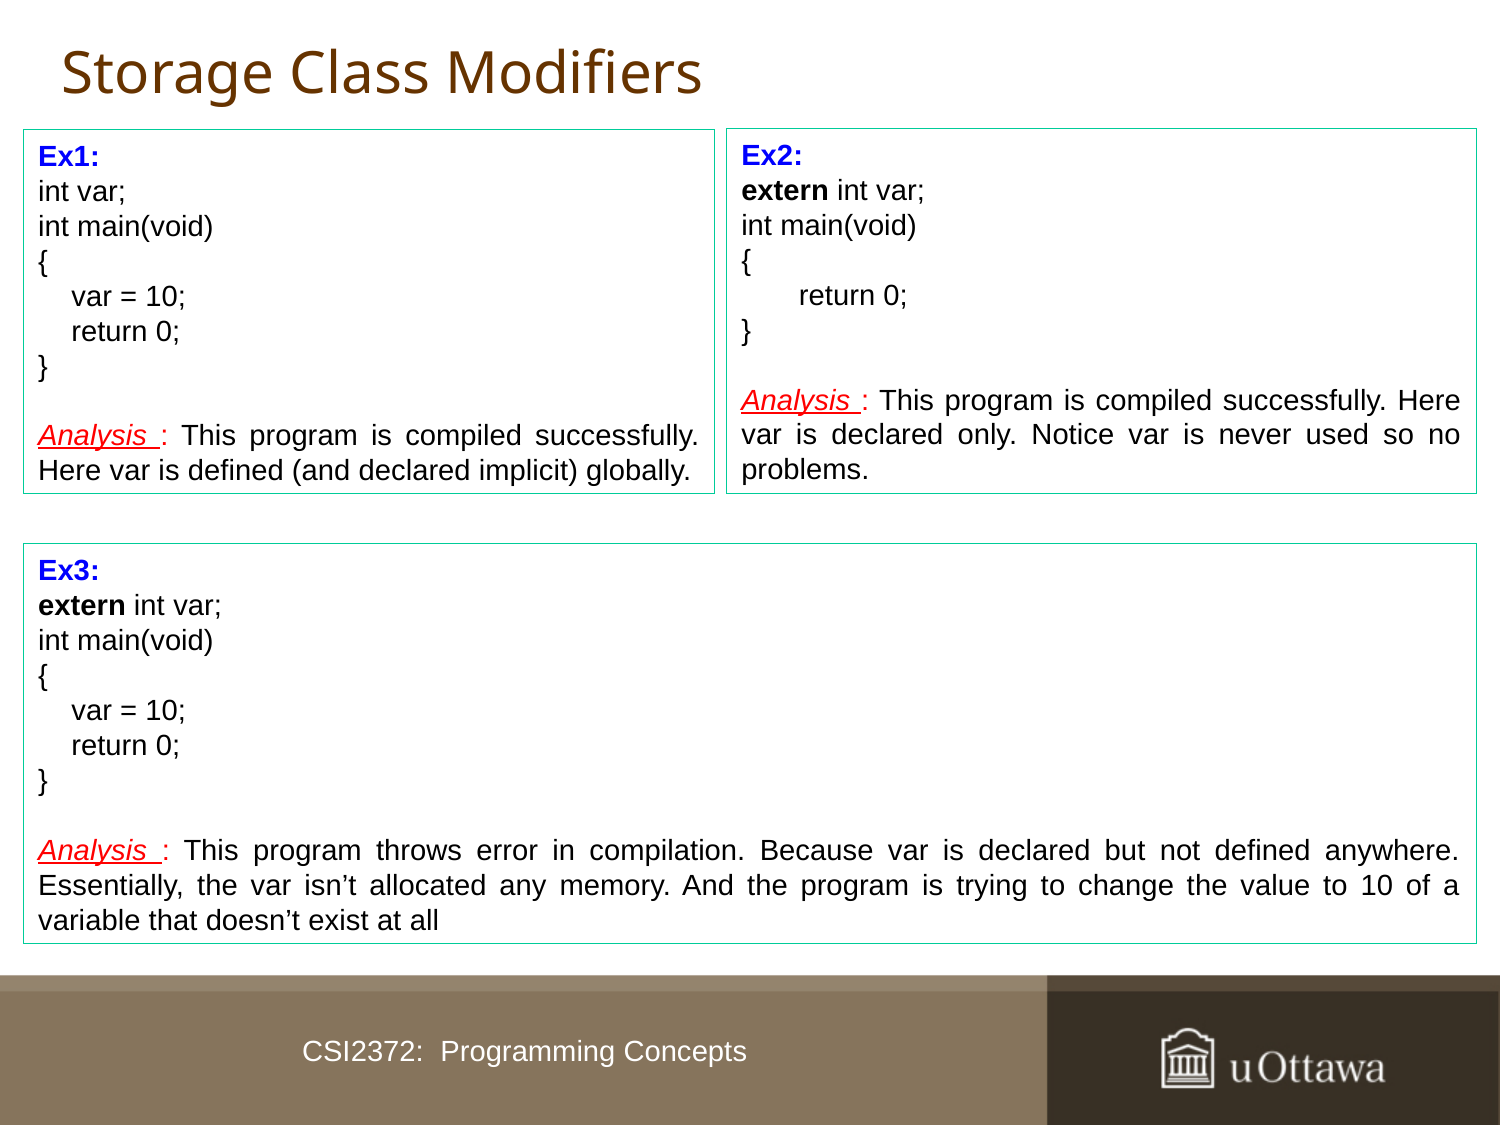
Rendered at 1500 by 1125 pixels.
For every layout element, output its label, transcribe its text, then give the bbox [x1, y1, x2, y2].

text_box Ex3: extern int var; int main(void) { var = 10; return 0; } Analysis : This program throws error in compilation. Because var is declared but not defined anywhere. Essentially, the var isn’t allocated any memory. And the program is trying to change the value to 10 of a variable that doesn’t exist at all [23, 543, 1477, 944]
footer CSI2372: Programming Concepts [49, 1024, 1001, 1076]
text_box Ex2: extern int var; int main(void) { return 0; } Analysis : This program is compiled successfully. Here var is declared only. Notice var is never used so no problems. [726, 128, 1477, 494]
title Storage Class Modifiers [46, 23, 1322, 118]
text_box Ex1: int var; int main(void) { var = 10; return 0; } Analysis : This program is compiled successfully. Here var is defined (and declared implicit) globally. [23, 129, 715, 494]
picture [0, 0, 1500, 1125]
